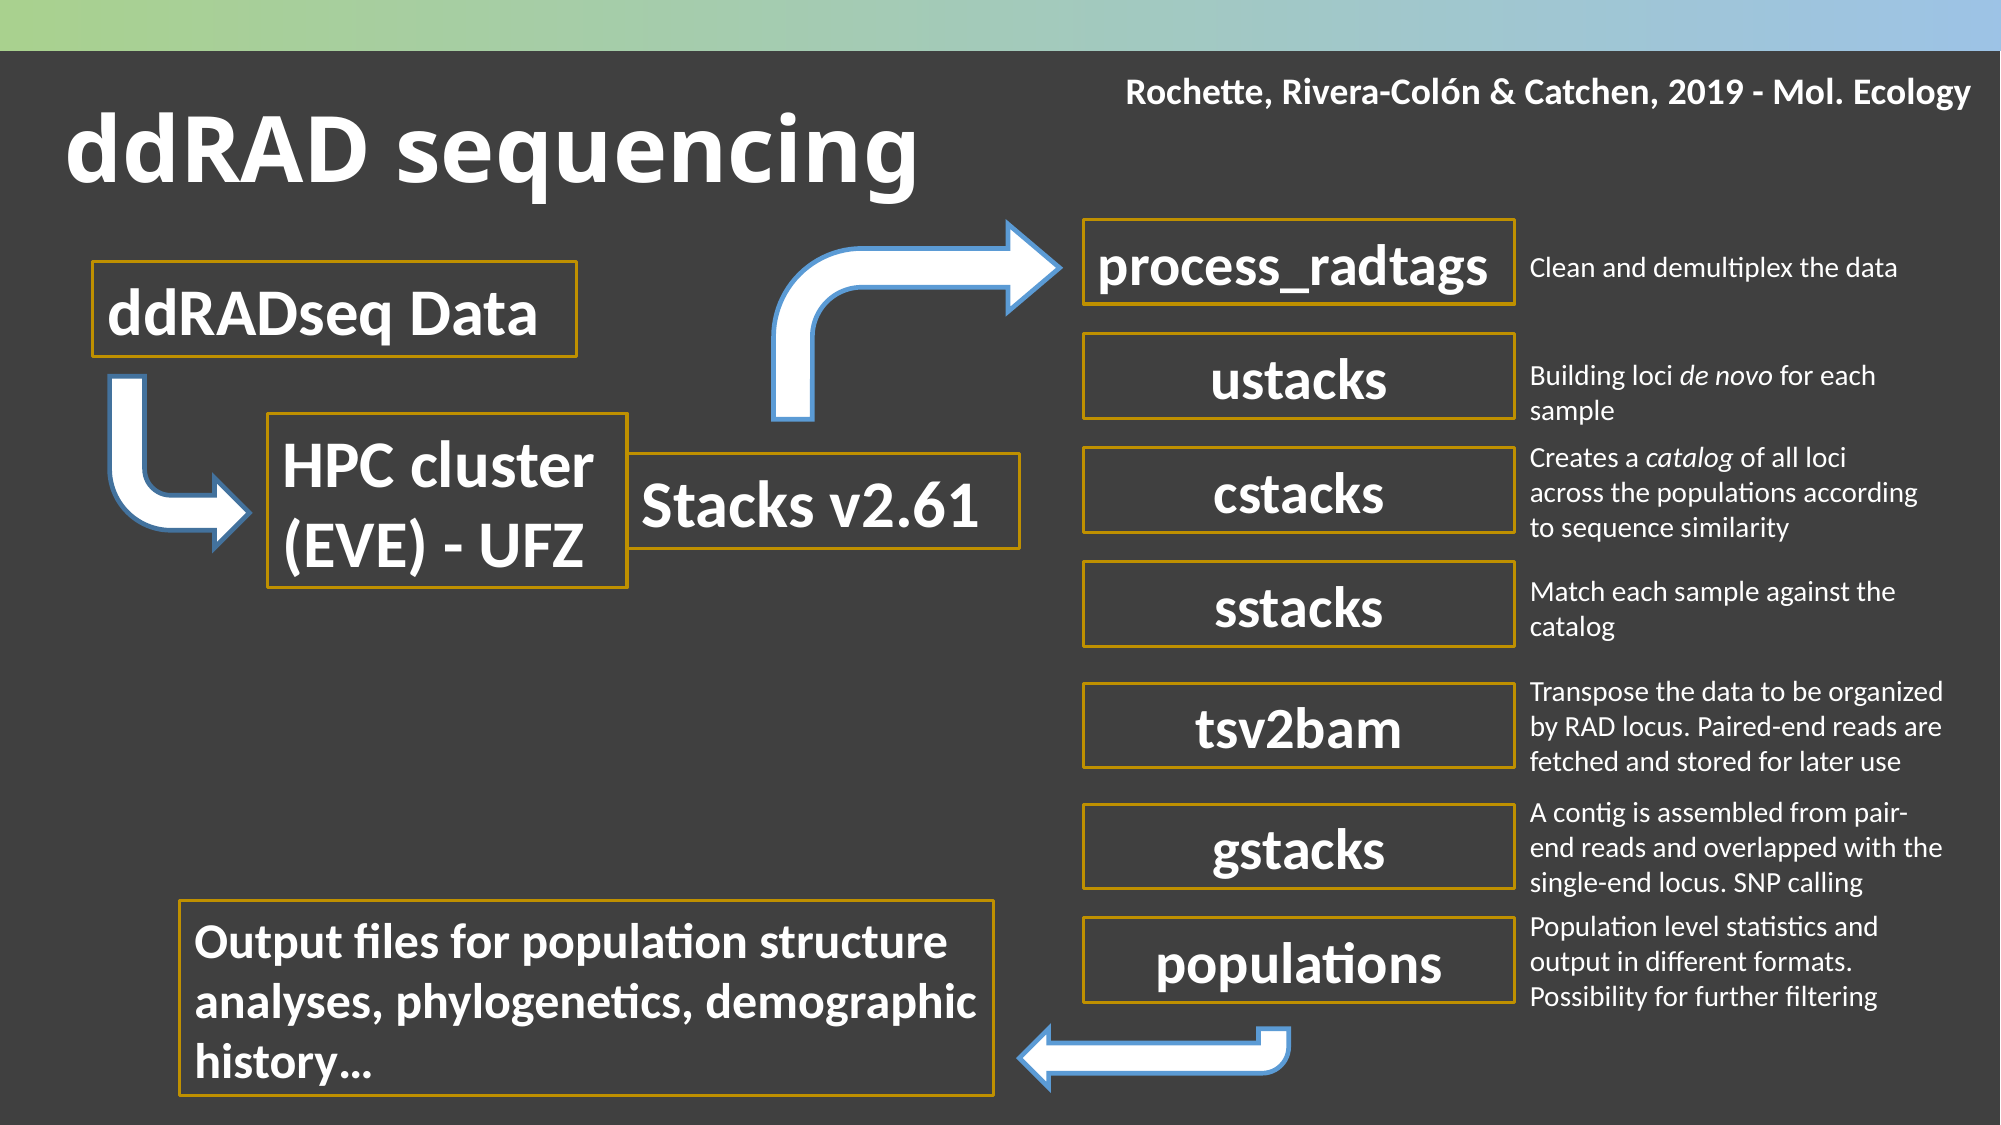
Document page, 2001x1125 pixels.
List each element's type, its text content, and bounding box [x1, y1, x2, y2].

text_box Stacks v2.61 [627, 453, 1020, 549]
text_box HPC cluster (EVE) - UFZ [267, 413, 628, 588]
text_box process_radtags [1083, 219, 1515, 304]
text_box gstacks [1083, 804, 1515, 889]
text_box A contig is assembled from pair-end reads and overlapped with the single-end locus. SNP calling [1515, 786, 1965, 906]
text_box Clean and demultiplex the data [1515, 240, 1936, 291]
text_box Transpose the data to be organized by RAD locus. Paired-end reads are fetched and stored for later use [1515, 665, 1965, 785]
text_box sstacks [1083, 561, 1515, 647]
text_box [108, 375, 251, 551]
text_box Building loci de novo for each sample [1515, 349, 1936, 430]
text_box tsv2bam [1083, 683, 1515, 768]
text_box Creates a catalog of all loci across the populations according to sequence similarity [1515, 430, 1936, 551]
title ddRAD sequencing [49, 52, 1775, 262]
text_box Match each sample against the catalog [1515, 565, 1936, 650]
text_box Population level statistics and output in different formats. Possibility for further filtering [1515, 906, 1936, 1020]
text_box [1017, 1026, 1290, 1090]
text_box [0, 0, 2000, 52]
text_box Output files for population structure analyses, phylogenetics, demographic history… [179, 900, 994, 1096]
text_box [772, 221, 1062, 421]
text_box Rochette, Rivera-Colón & Catchen, 2019 - Mol. Ecology [1110, 59, 2000, 165]
text_box ddRADseq Data [92, 261, 577, 357]
text_box ustacks [1083, 333, 1515, 419]
text_box populations [1083, 917, 1515, 1003]
text_box cstacks [1083, 447, 1515, 533]
